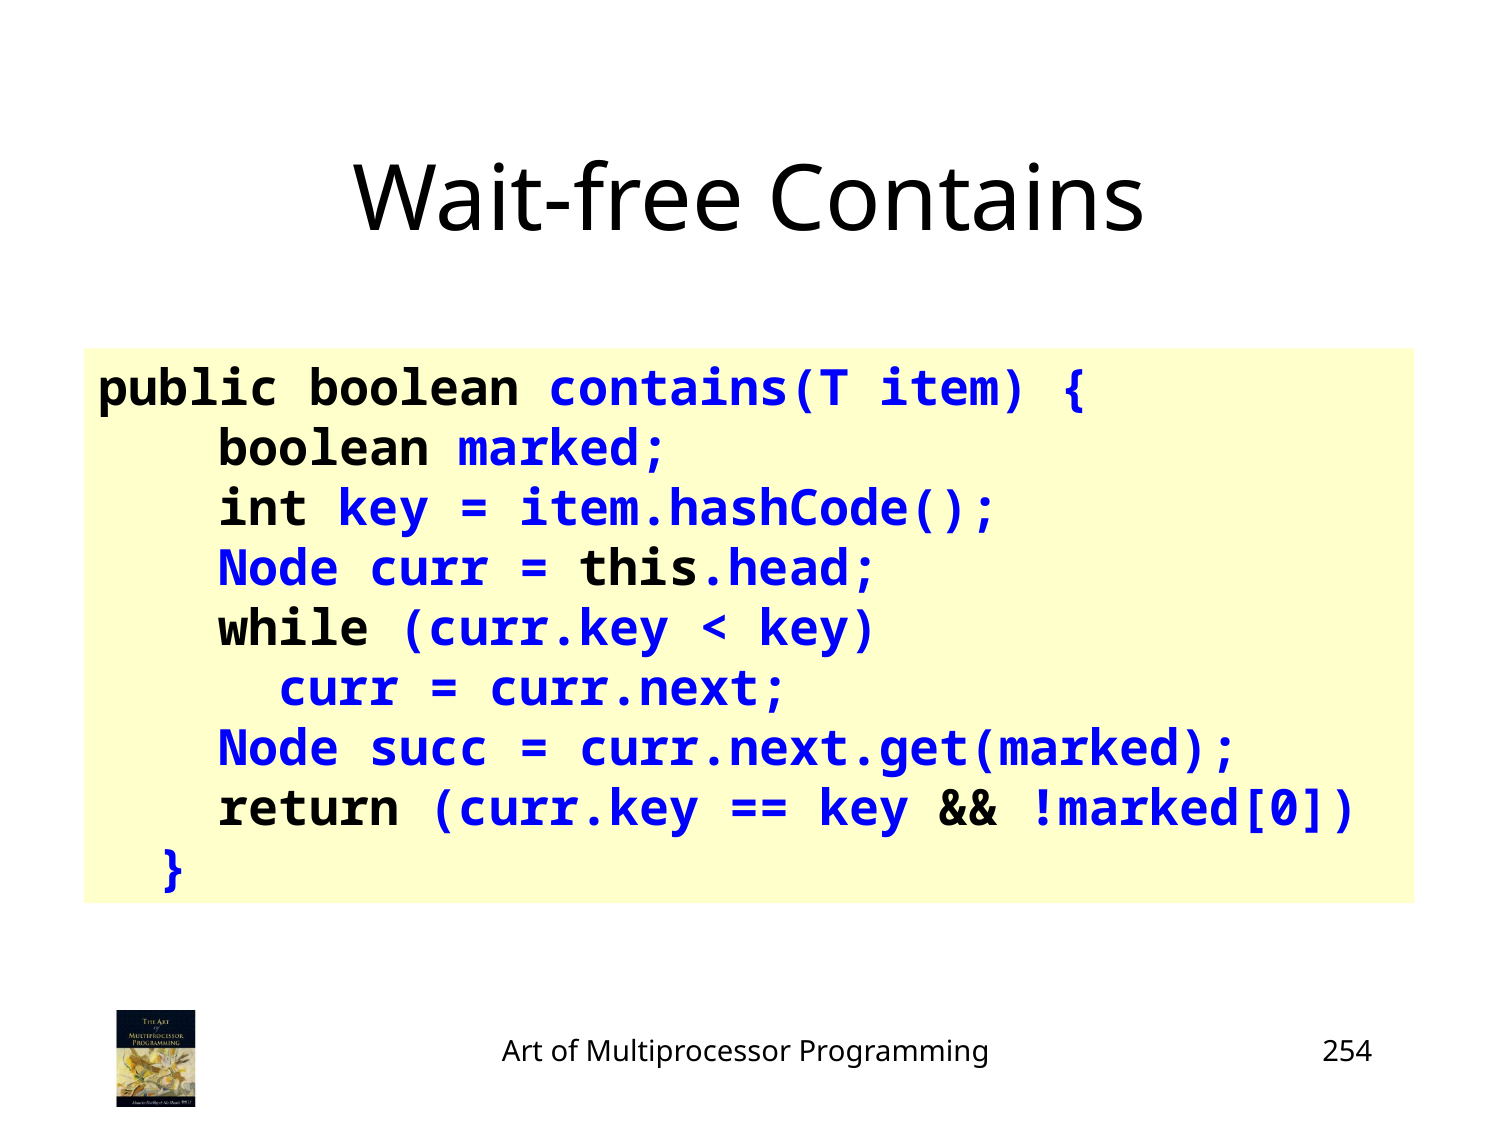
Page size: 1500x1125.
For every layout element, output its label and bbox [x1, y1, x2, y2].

slide_number [1074, 1024, 1388, 1101]
picture [107, 1010, 204, 1107]
title [112, 99, 1388, 288]
text_box [84, 348, 1415, 904]
footer [464, 1024, 1028, 1101]
